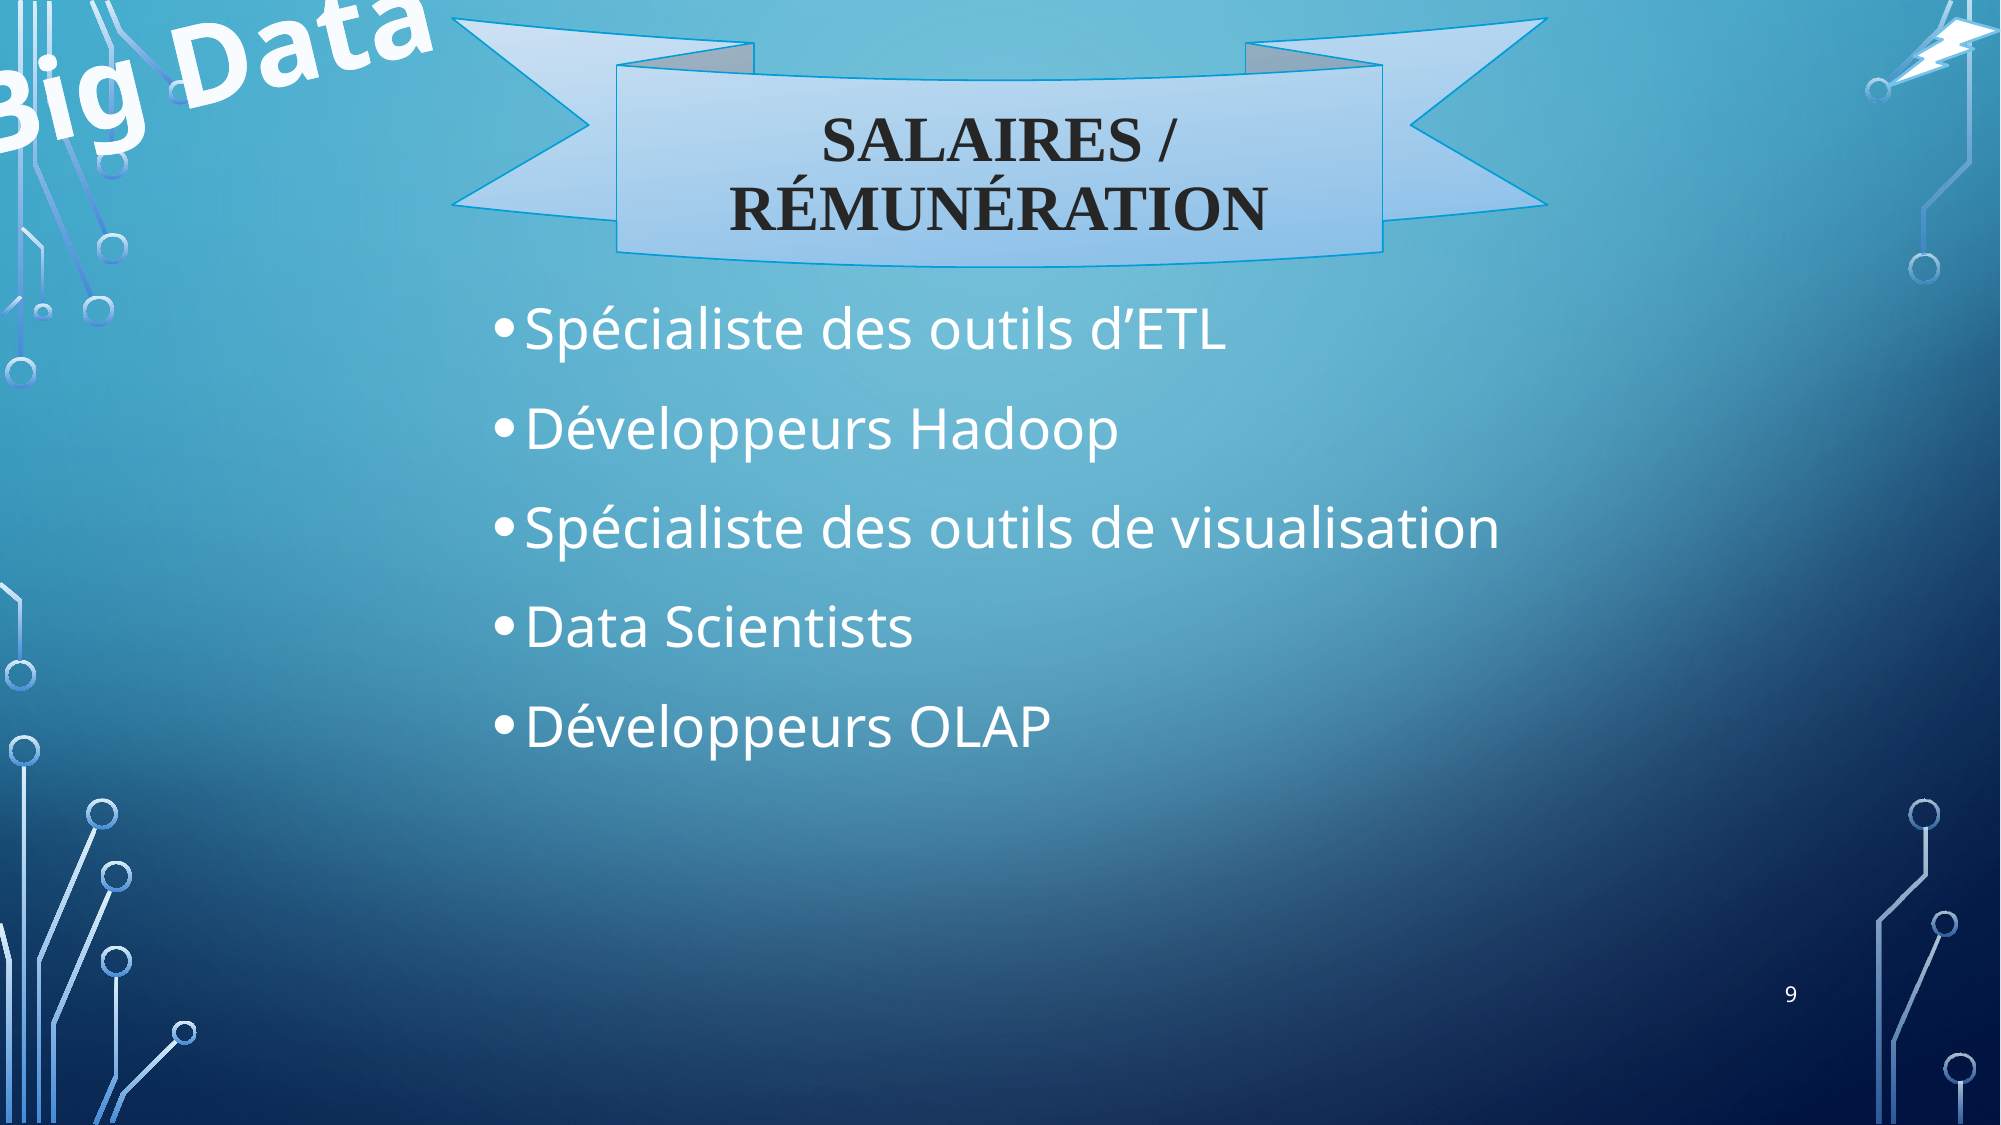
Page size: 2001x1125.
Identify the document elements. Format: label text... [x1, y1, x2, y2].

title Salaires / rémunération [683, 96, 1316, 254]
list Spécialiste des outils d’ETL Développeurs Hadoop Spécialiste des outils de visualisation Data Scientists Développeurs OLAP [477, 272, 1522, 853]
slide_number 9 [1685, 965, 1813, 1025]
